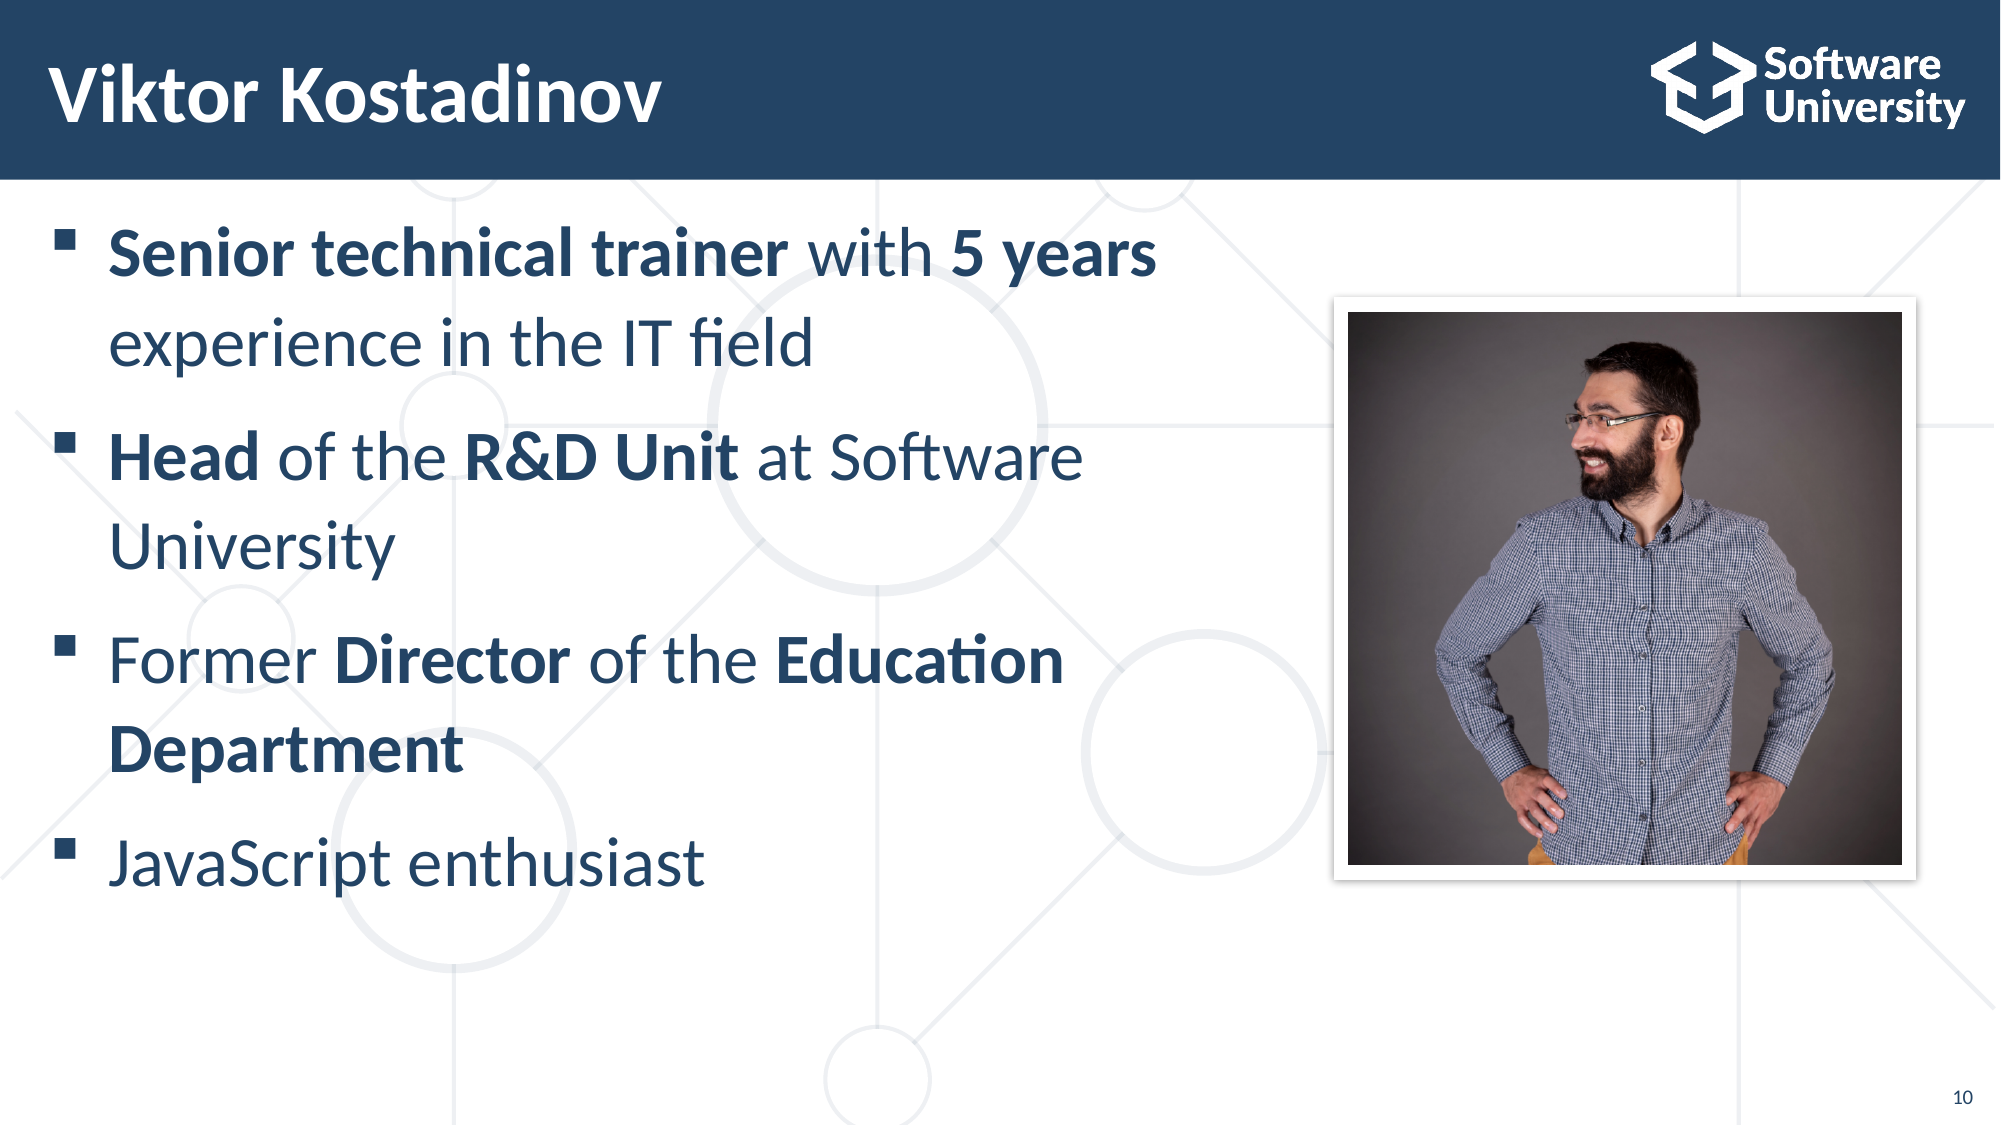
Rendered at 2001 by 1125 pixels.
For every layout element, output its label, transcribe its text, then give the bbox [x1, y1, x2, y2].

picture [1347, 311, 1903, 866]
title Viktor Kostadinov [31, 16, 1625, 162]
list Senior technical trainer with 5 years experience in the IT field Head of the R&D Unit at Software University Former Director of the Education Department JavaScript enthusiast [31, 196, 1325, 1104]
slide_number 10 [1927, 1067, 1989, 1117]
picture [1651, 41, 1966, 134]
